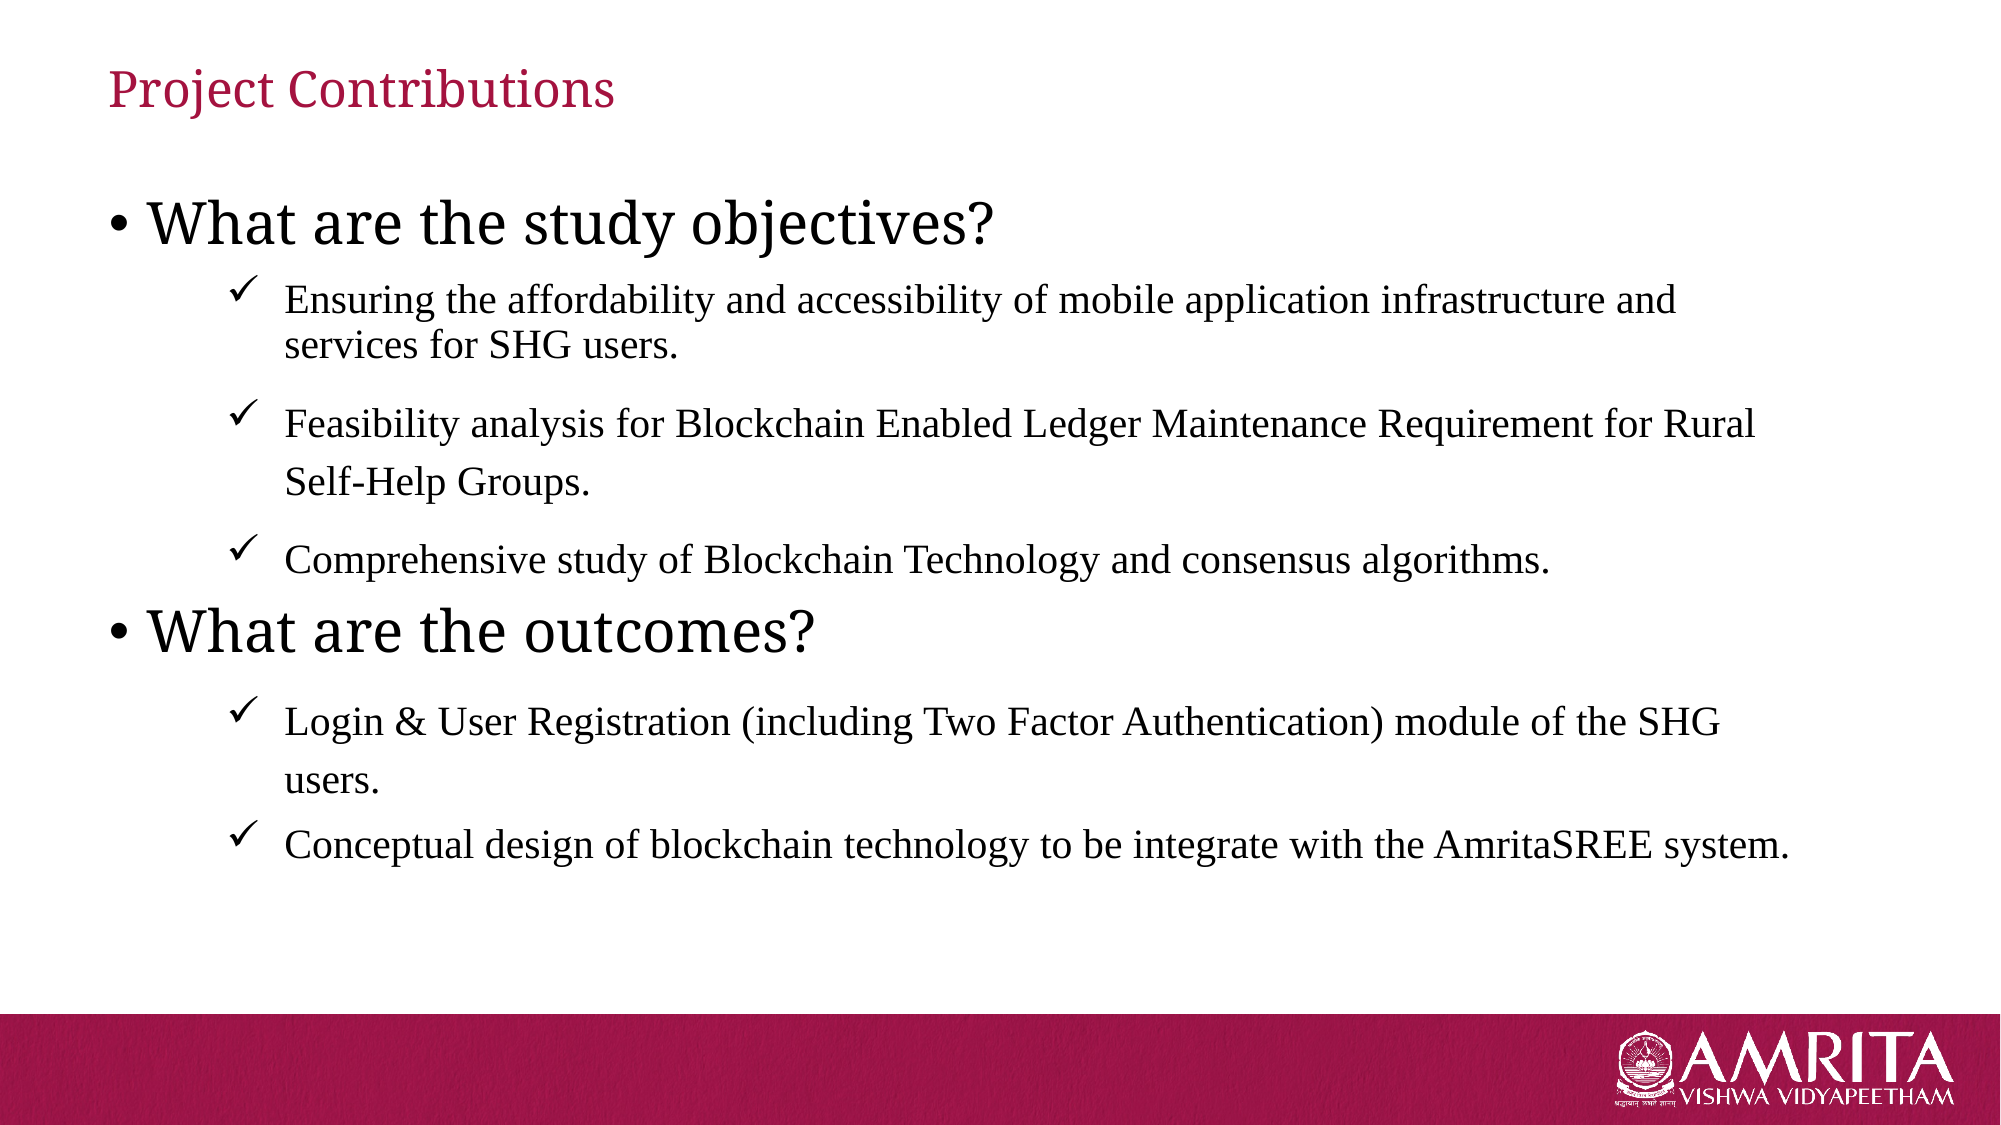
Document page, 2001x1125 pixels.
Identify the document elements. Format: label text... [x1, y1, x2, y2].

title Project Contributions [93, 57, 1819, 127]
list What are the study objectives? Ensuring the affordability and accessibility of mobile application infrastructure and services for SHG users. Feasibility analysis for Blockchain Enabled Ledger Maintenance Requirement for Rural Self-Help Groups. Comprehensive study of Blockchain Technology and consensus algorithms. What are the outcomes? Login & User Registration (including Two Factor Authentication) module of the SHG users. Conceptual design of blockchain technology to be integrate with the AmritaSREE system. [93, 186, 1819, 992]
picture [0, 1014, 2001, 1125]
